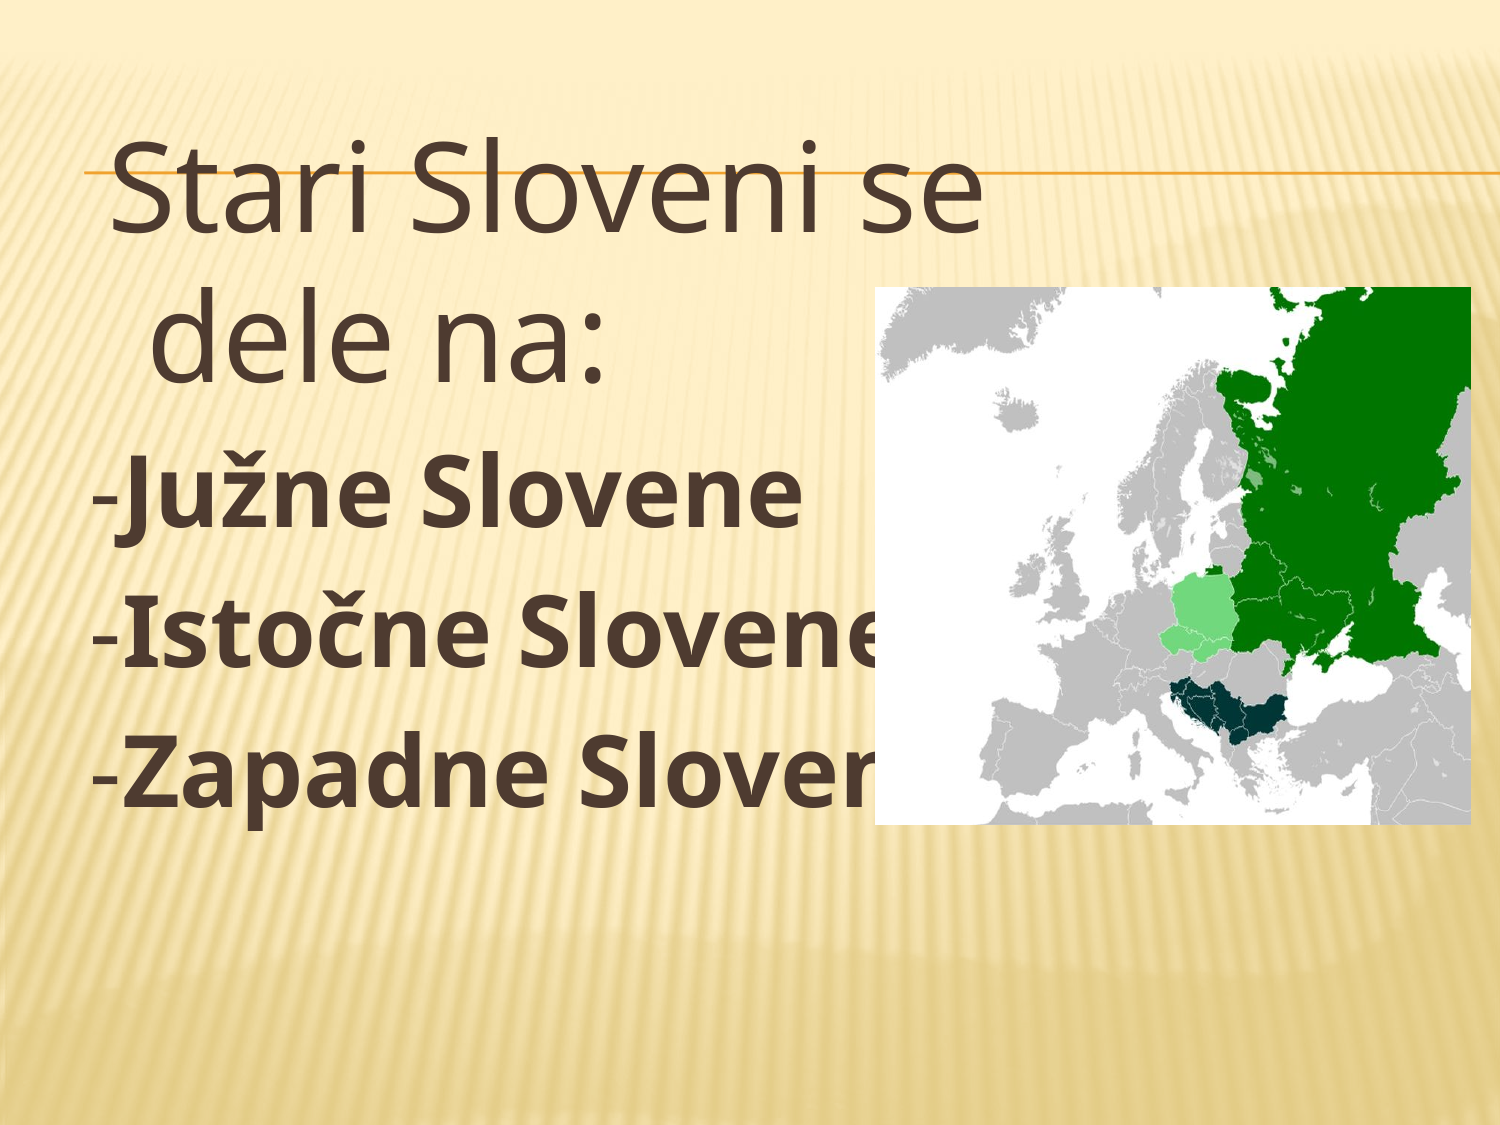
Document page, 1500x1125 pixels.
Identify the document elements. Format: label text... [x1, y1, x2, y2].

list Stari Sloveni se dele na: -Južne Slovene -Istočne Slovene -Zapadne Slovene [75, 99, 1250, 1005]
picture [874, 287, 1471, 826]
